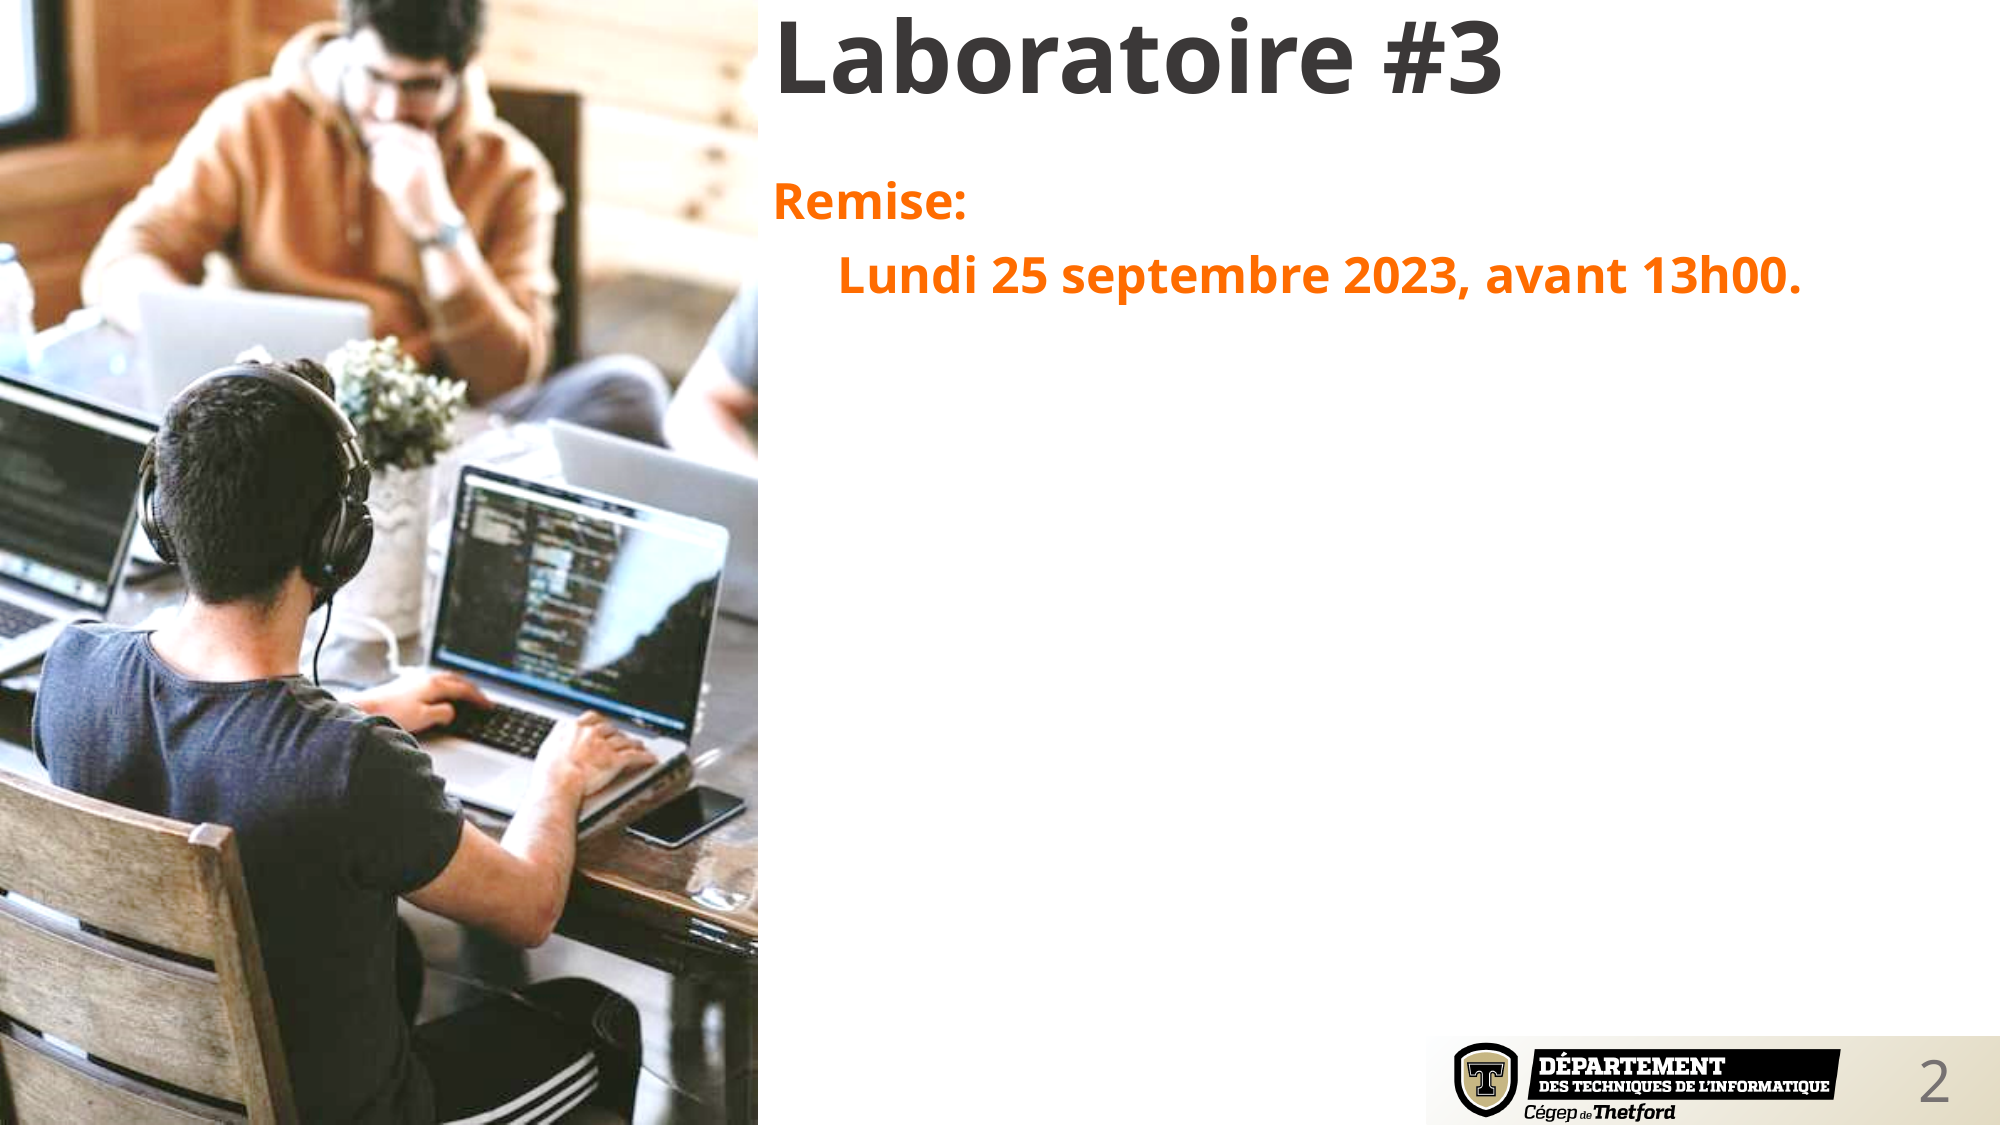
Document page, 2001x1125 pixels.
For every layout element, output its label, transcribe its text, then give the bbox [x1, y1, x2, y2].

picture [0, 0, 758, 1125]
title Laboratoire #3 [758, 0, 2000, 126]
picture [1426, 1036, 1870, 1125]
subtitle Remise: Lundi 25 septembre 2023, avant 13h00. [758, 168, 2000, 1028]
